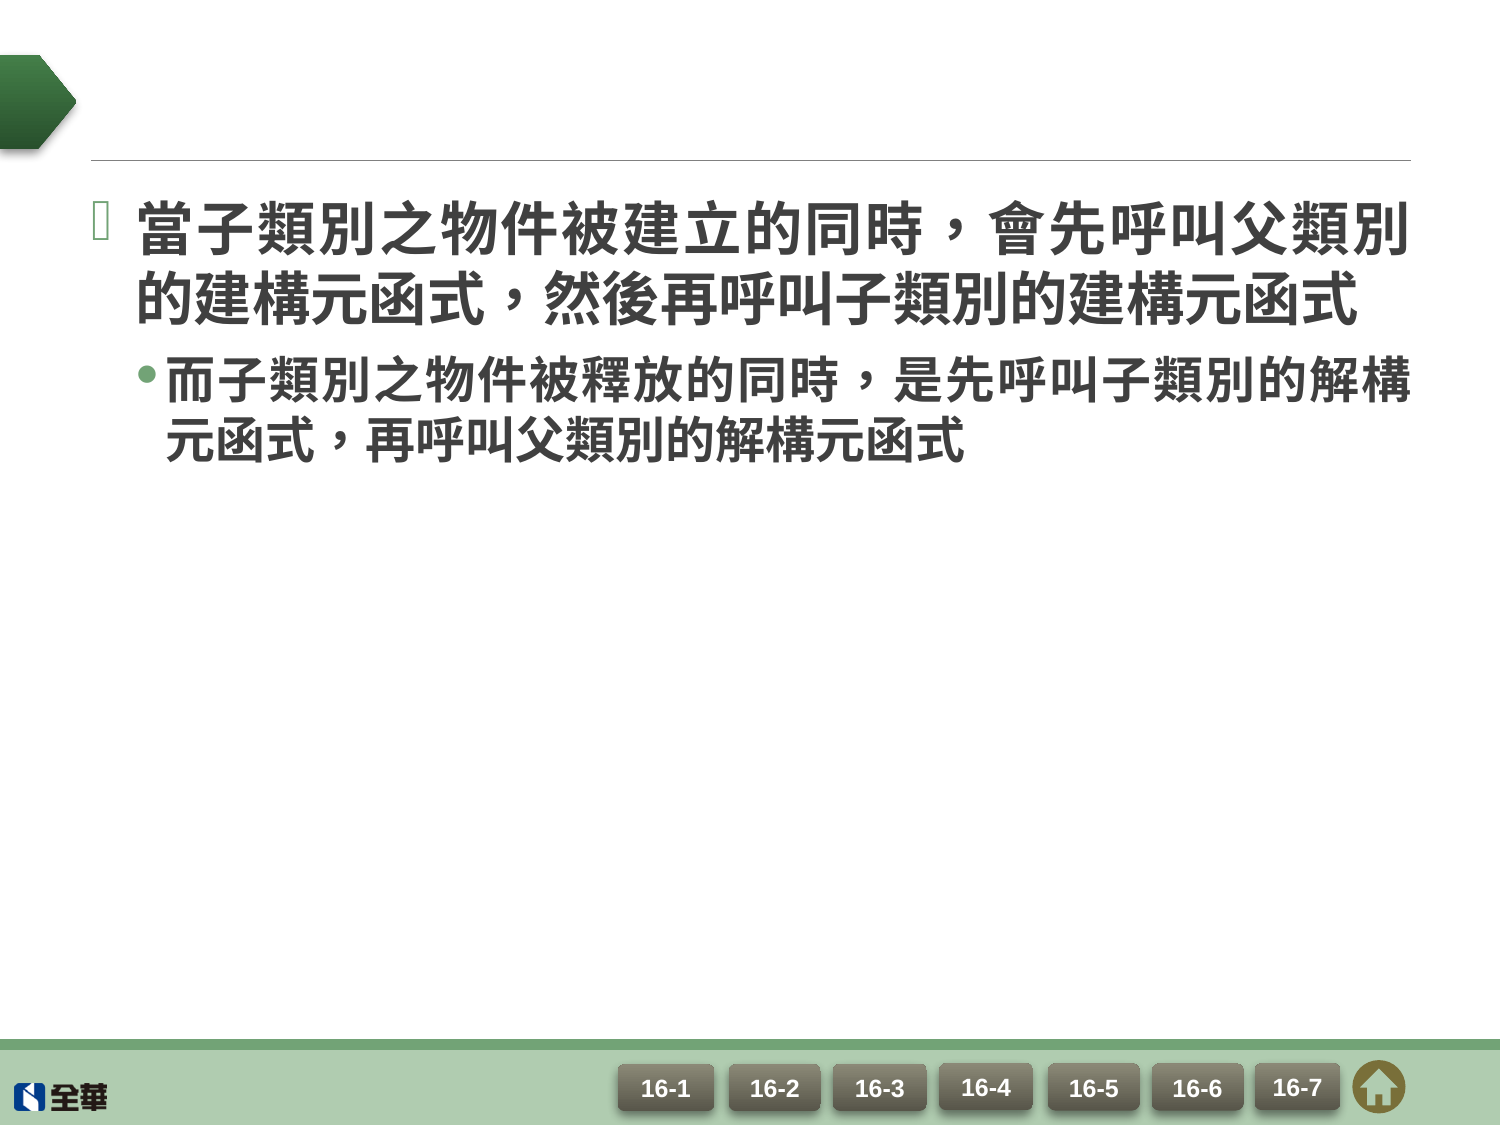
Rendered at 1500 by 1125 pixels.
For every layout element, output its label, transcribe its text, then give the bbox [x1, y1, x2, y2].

text_box [74, 90, 1425, 256]
picture [14, 1083, 107, 1111]
list 當子類別之物件被建立的同時，會先呼叫父類別的建構元函式，然後再呼叫子類別的建構元函式 而子類別之物件被釋放的同時，是先呼叫子類別的解構元函式，再呼叫父類別的解構元函式 [91, 184, 1412, 1000]
